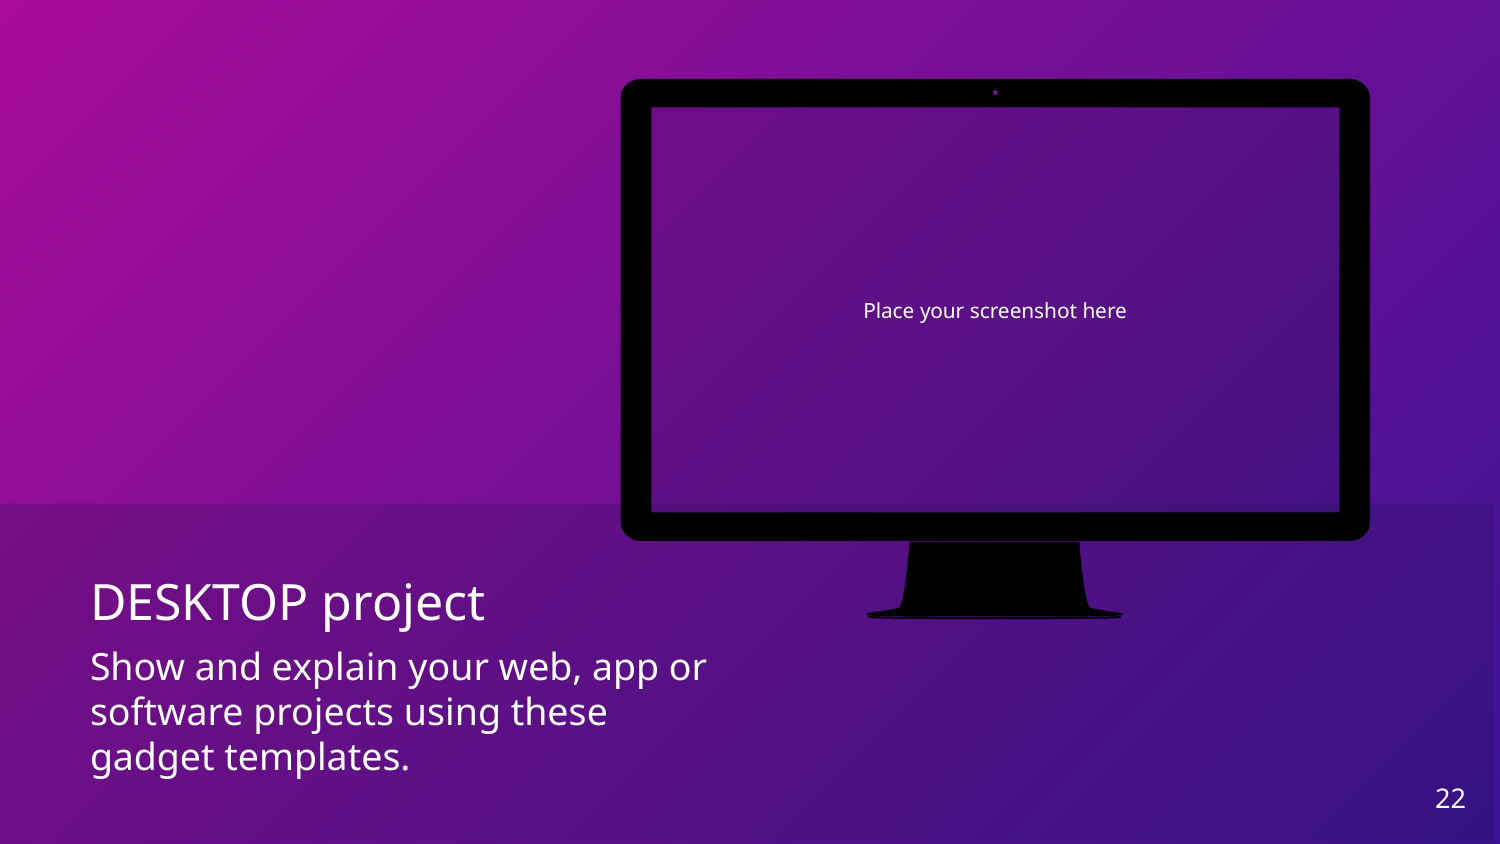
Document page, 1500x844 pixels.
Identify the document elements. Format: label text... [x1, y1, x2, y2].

list DESKTOP project Show and explain your web, app or software projects using these gadget templates. [75, 555, 748, 809]
text_box Place your screenshot here [652, 108, 1339, 512]
text_box [620, 78, 1371, 620]
slide_number ‹#› [1391, 766, 1482, 832]
text_box [0, 503, 1495, 844]
